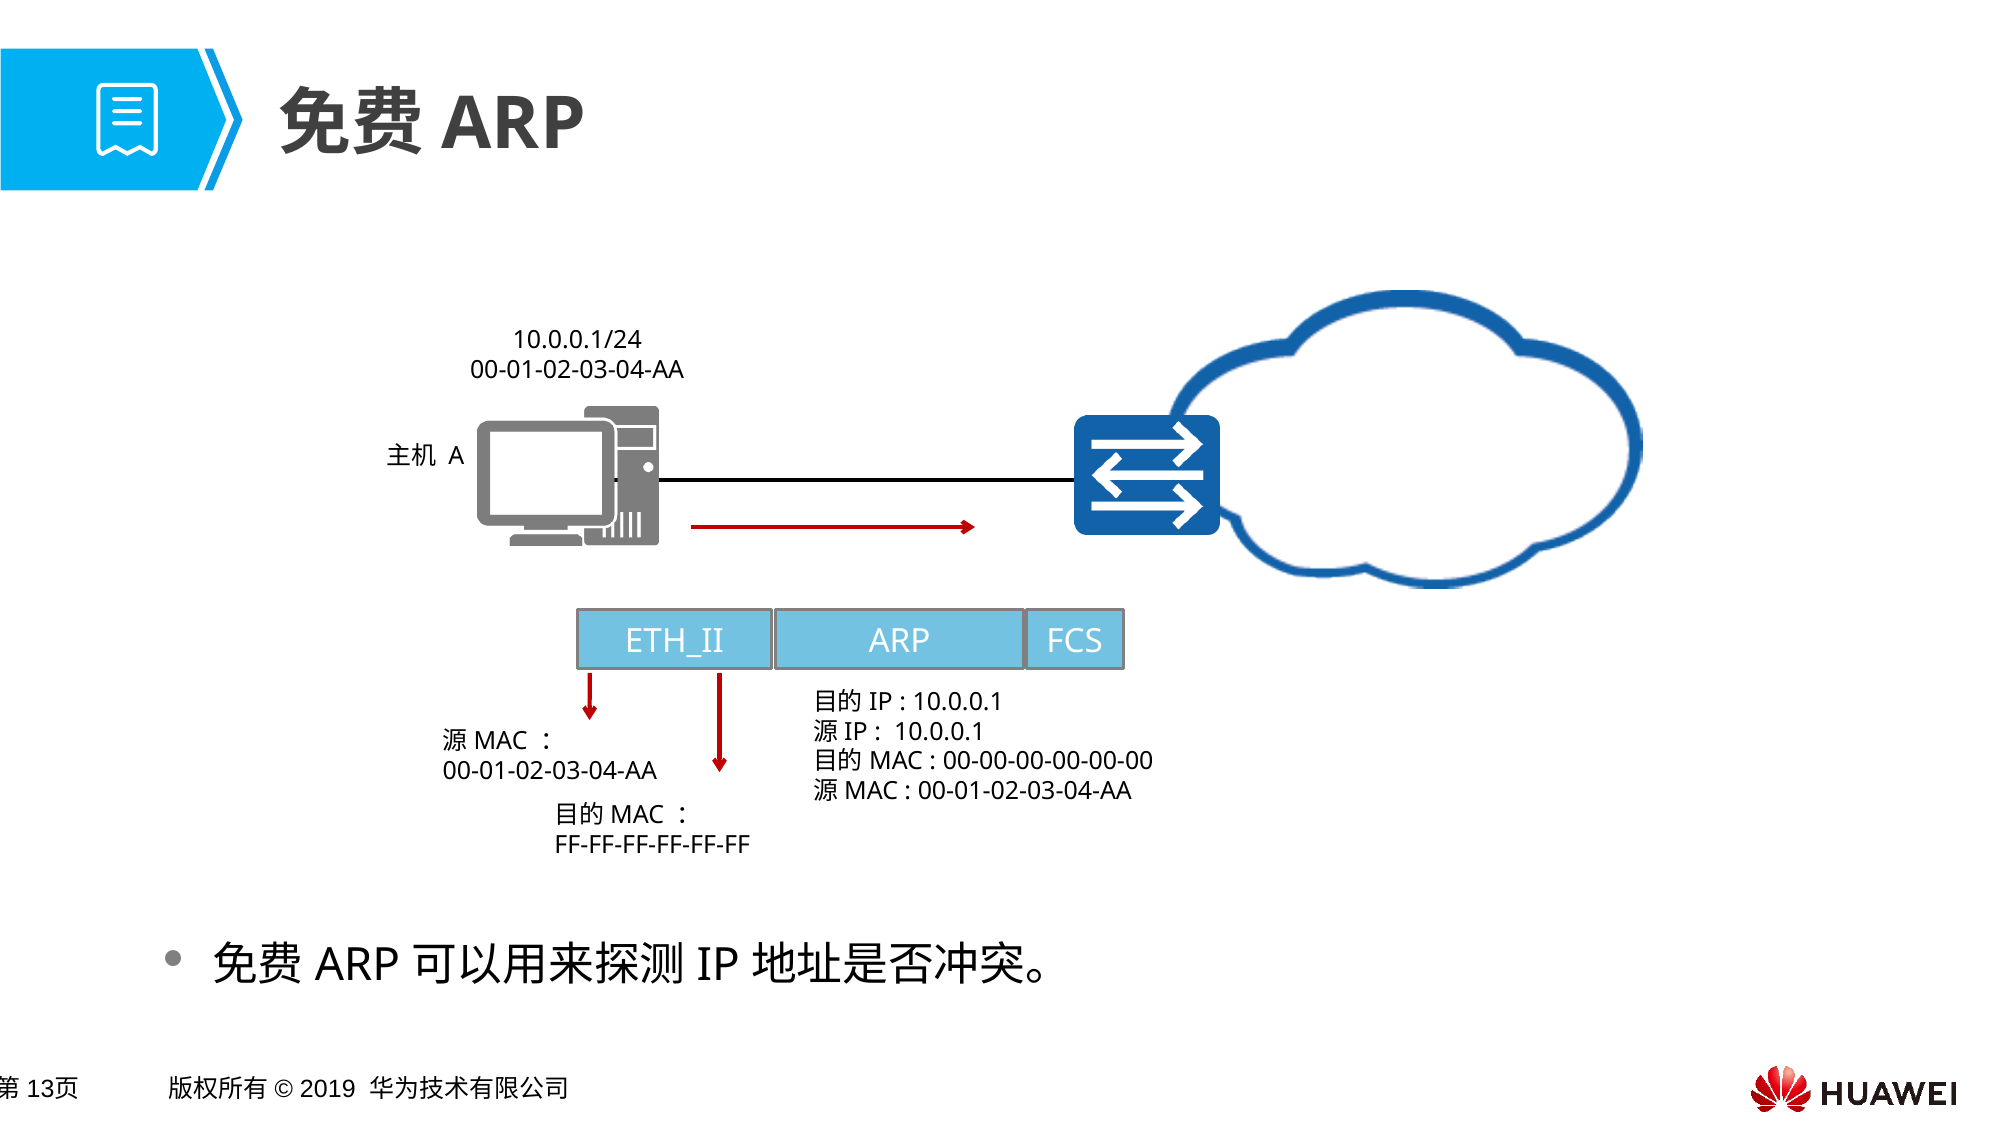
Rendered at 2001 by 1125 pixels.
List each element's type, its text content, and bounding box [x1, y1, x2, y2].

picture [477, 405, 660, 546]
picture [1751, 1066, 1956, 1112]
picture [1074, 290, 1643, 590]
list 免费ARP可以用来探测IP地址是否冲突。 [149, 202, 1883, 971]
title 免费ARP [261, 67, 1875, 173]
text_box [372, 316, 1181, 867]
